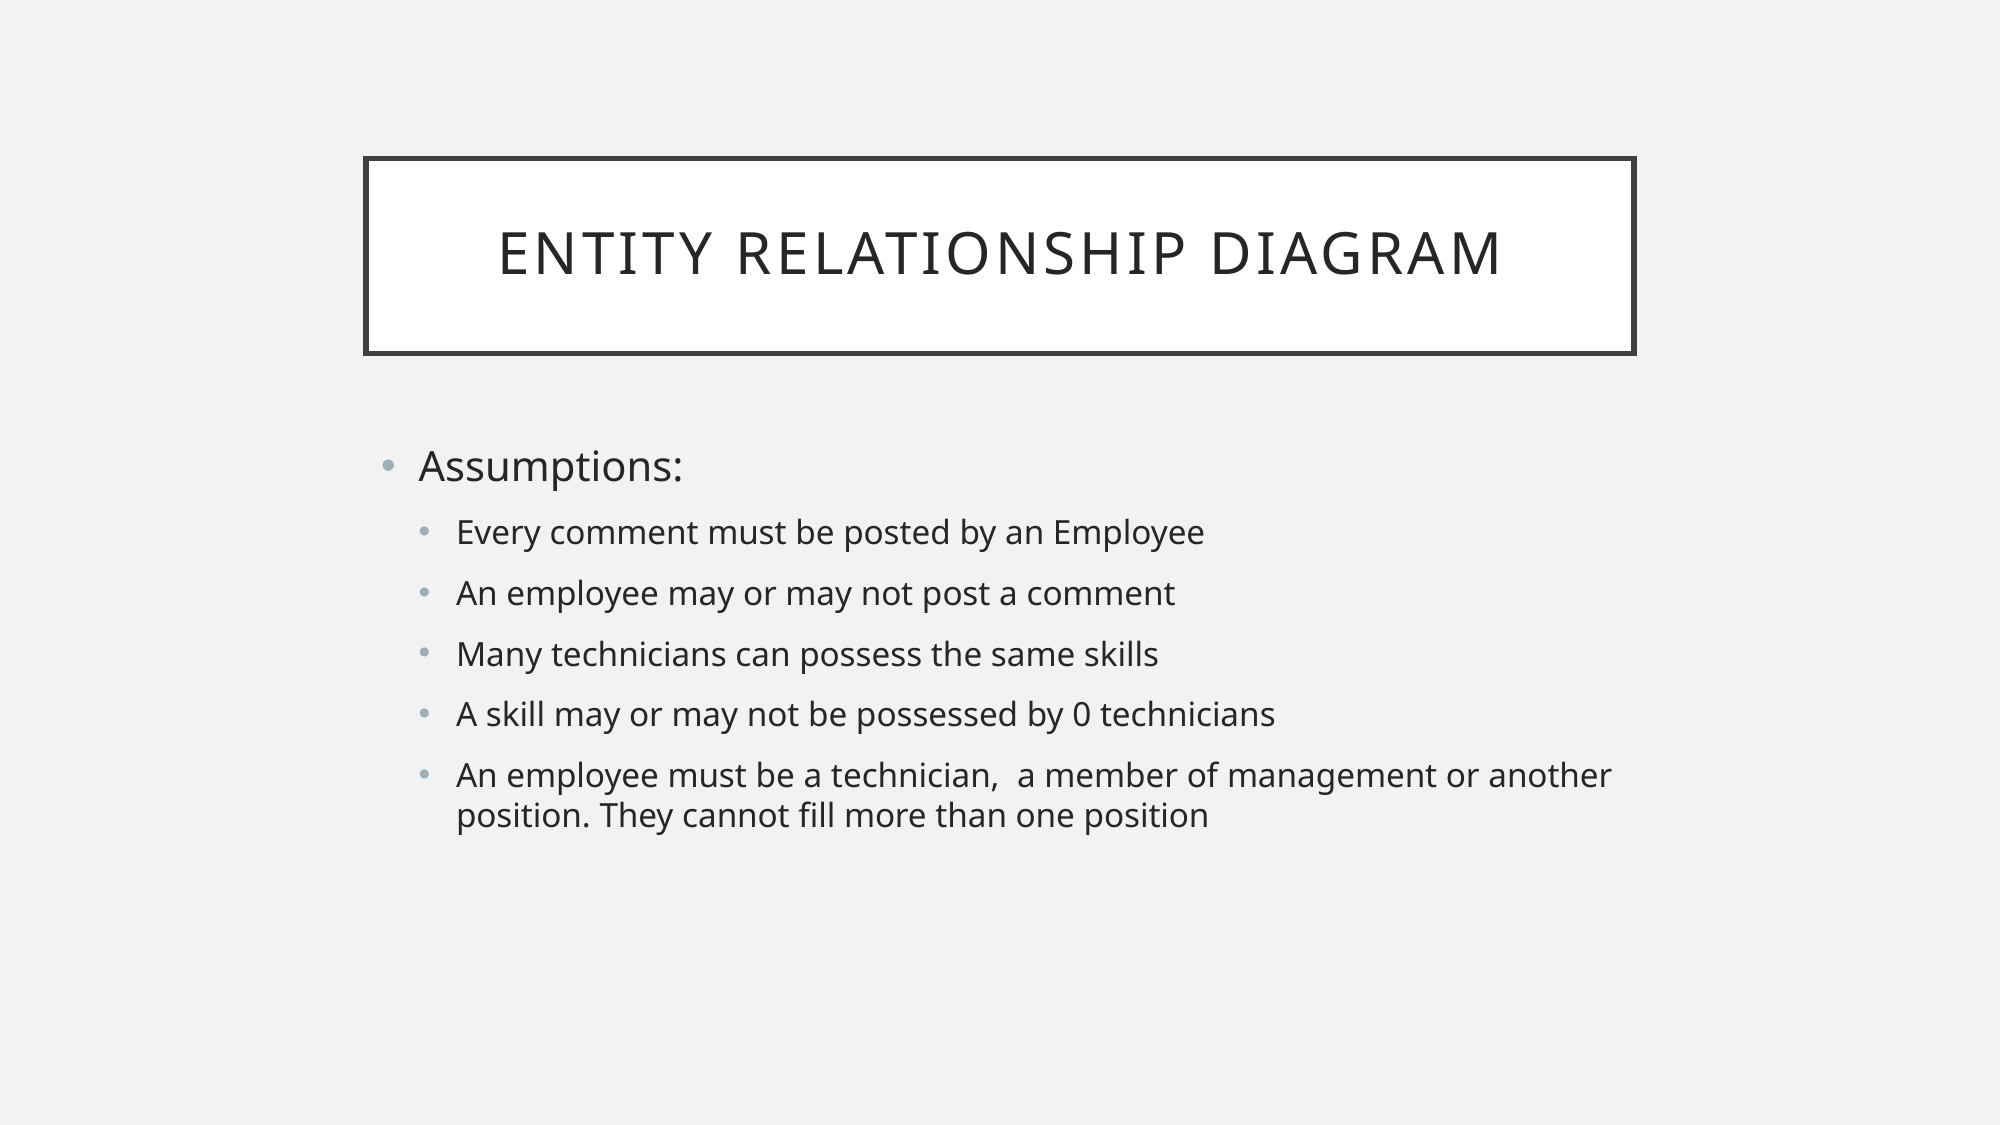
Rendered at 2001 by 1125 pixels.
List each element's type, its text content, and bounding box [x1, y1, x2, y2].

title Entity Relationship Diagram [363, 156, 1637, 356]
list Assumptions: Every comment must be posted by an Employee An employee may or may not post a comment Many technicians can possess the same skills A skill may or may not be possessed by 0 technicians An employee must be a technician, a member of management or another position. They cannot fill more than one position [366, 432, 1634, 942]
